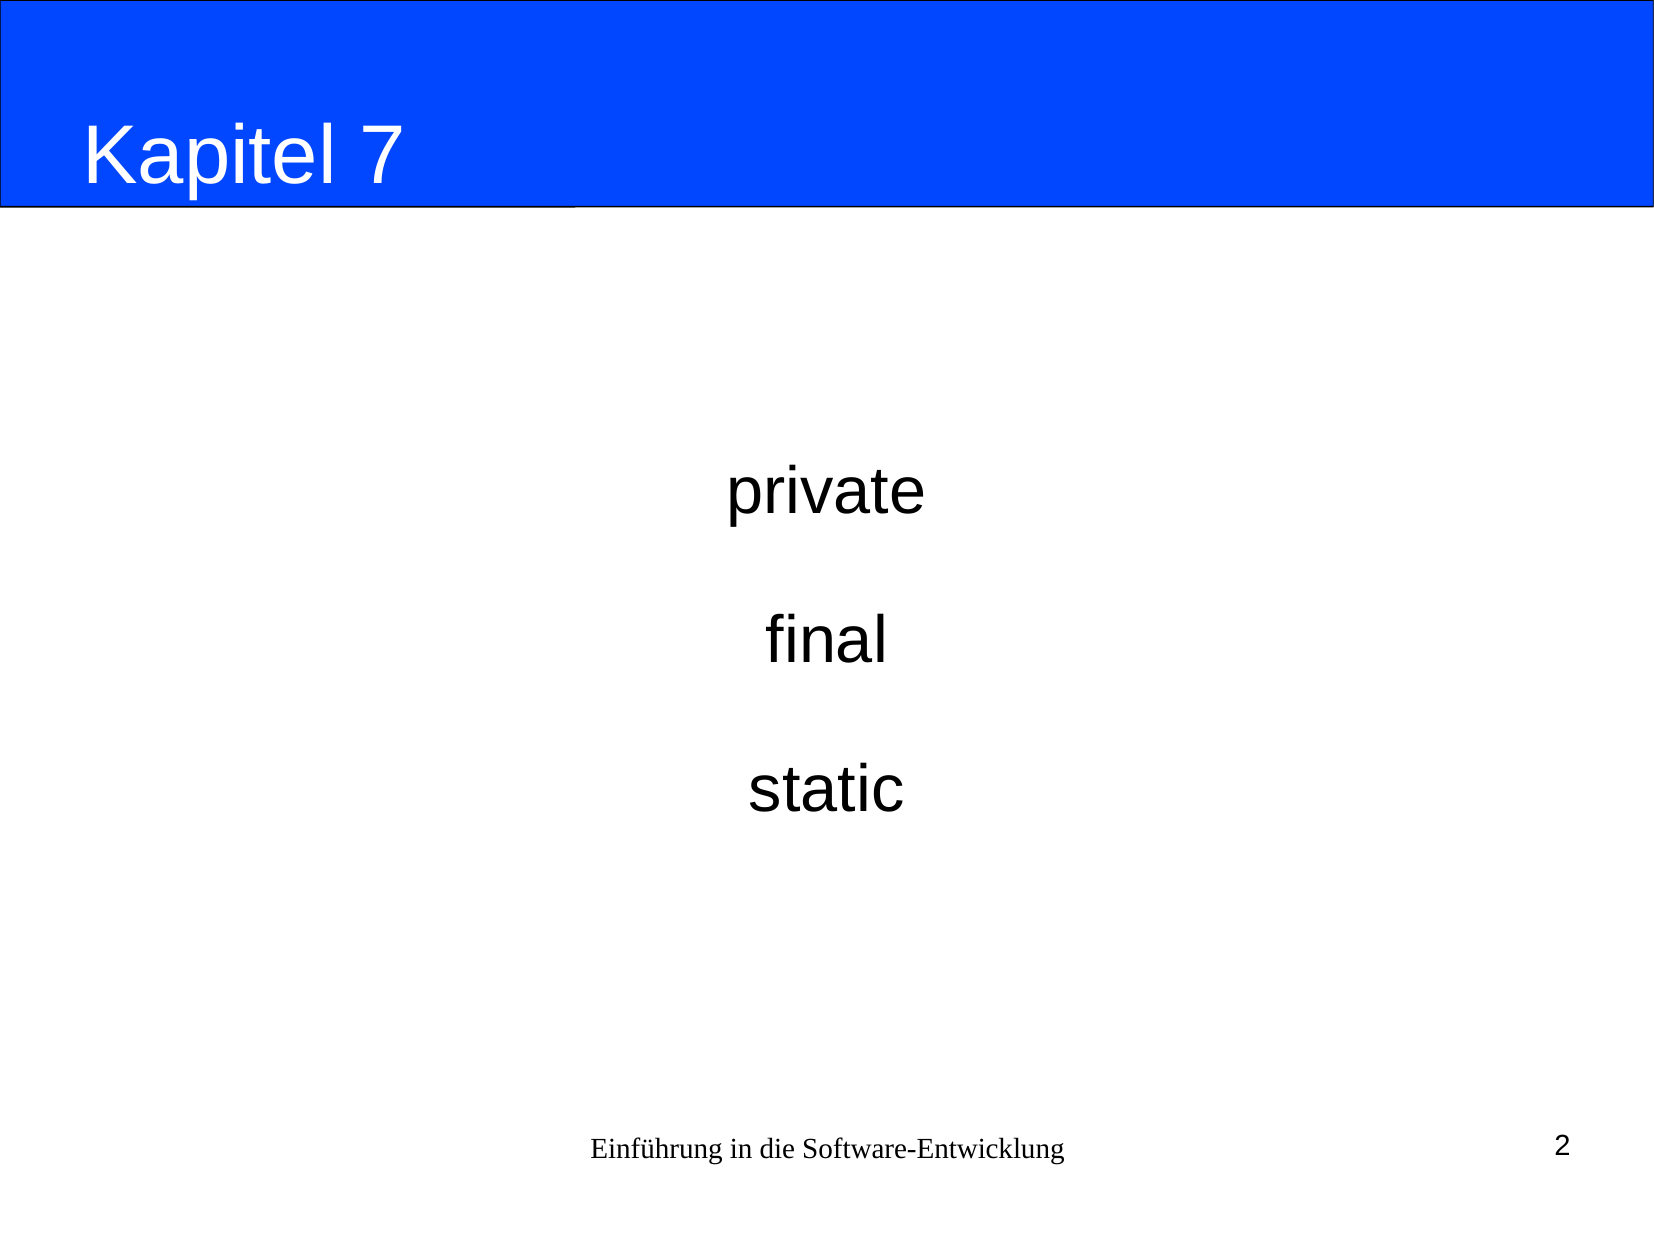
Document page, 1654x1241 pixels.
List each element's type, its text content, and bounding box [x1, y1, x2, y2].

slide_number 2 [1185, 1129, 1571, 1216]
footer Einführung in die Software-Entwicklung [565, 1129, 1090, 1216]
subtitle private final static [82, 265, 1572, 1085]
title Kapitel 7 [82, 49, 1571, 257]
text_box [0, 0, 1654, 207]
